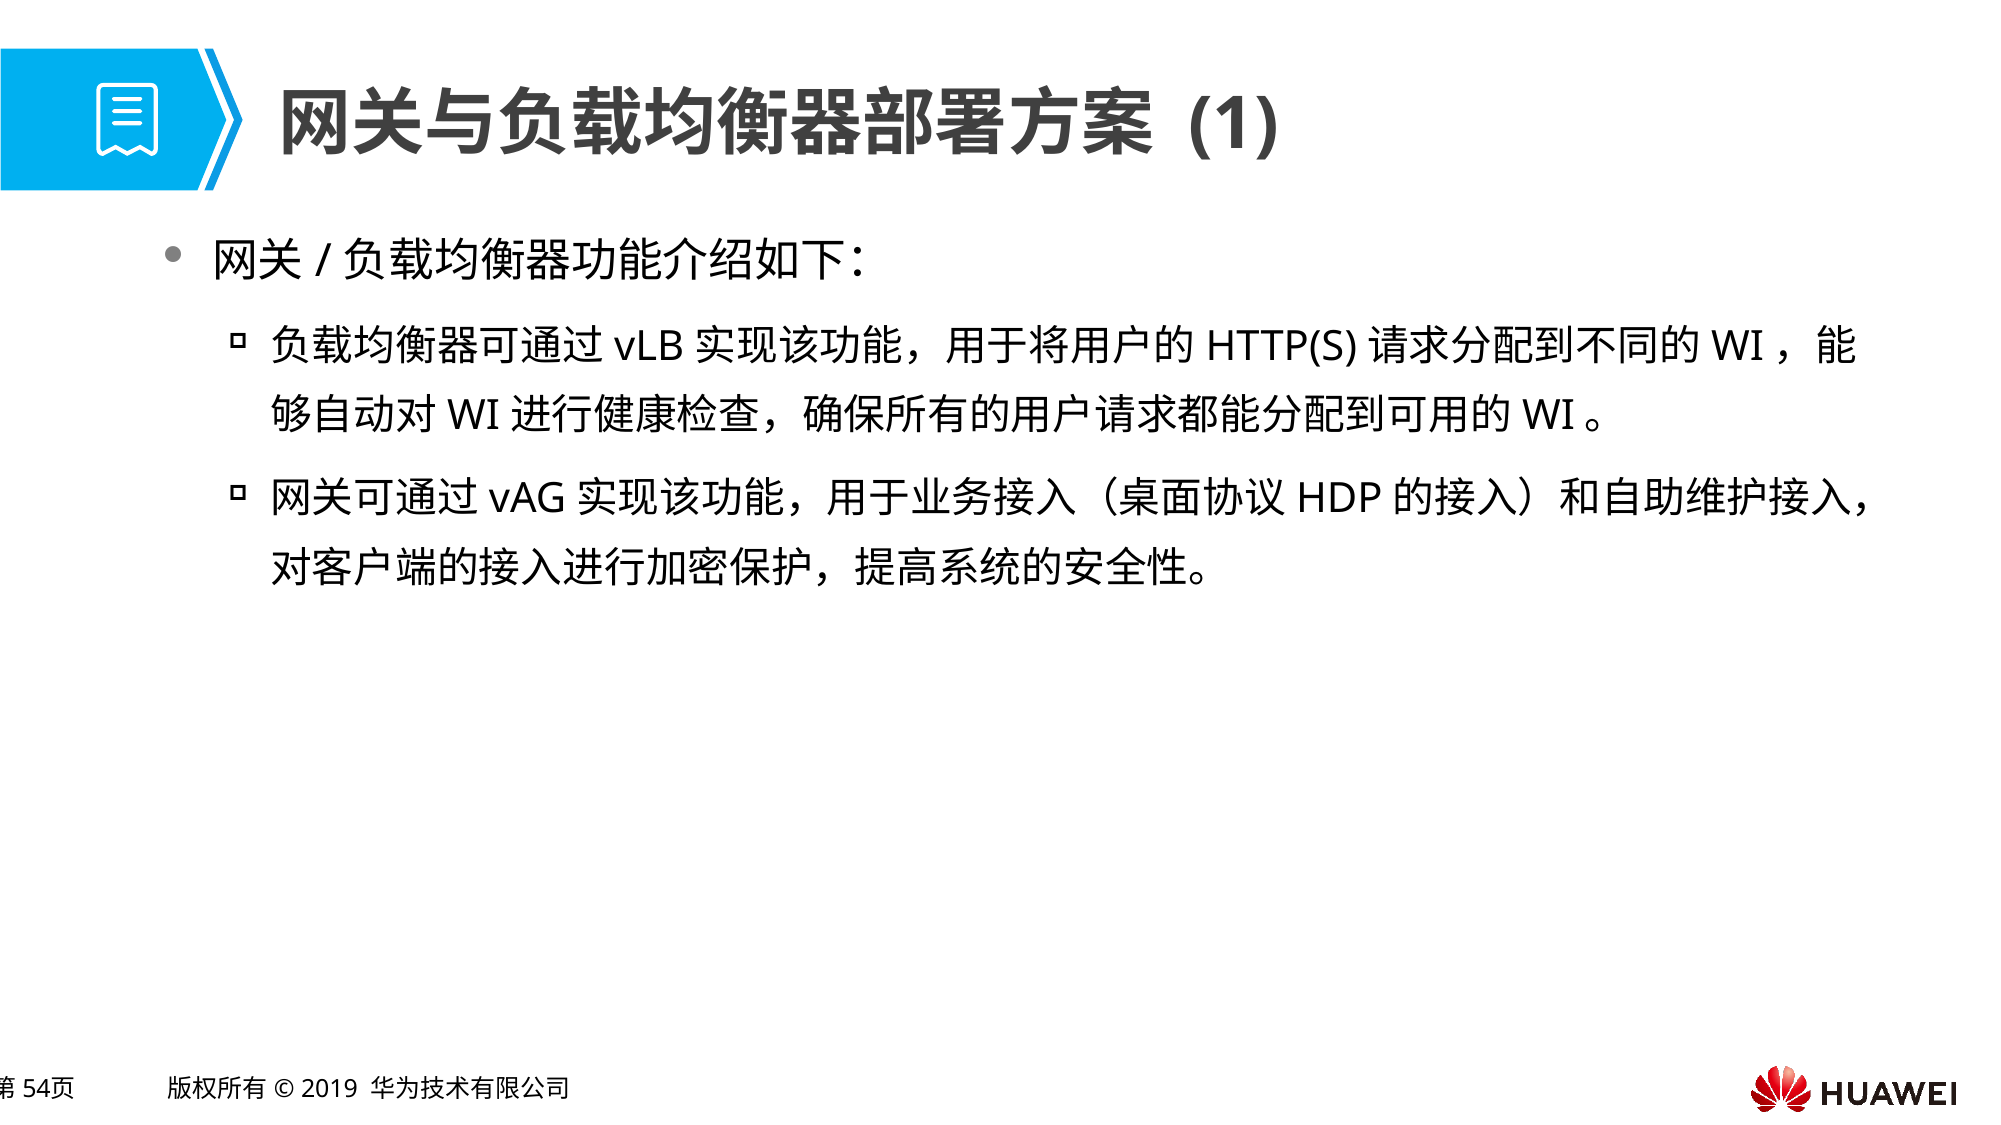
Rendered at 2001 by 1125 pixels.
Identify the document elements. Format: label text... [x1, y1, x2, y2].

picture [1751, 1066, 1956, 1112]
list 网关/负载均衡器功能介绍如下： 负载均衡器可通过vLB实现该功能，用于将用户的HTTP(S)请求分配到不同的WI，能够自动对WI进行健康检查，确保所有的用户请求都能分配到可用的WI。 网关可通过vAG实现该功能，用于业务接入（桌面协议HDP的接入）和自助维护接入，对客户端的接入进行加密保护，提高系统的安全性。 [149, 202, 1883, 971]
title 网关与负载均衡器部署方案 (1) [261, 67, 1875, 173]
